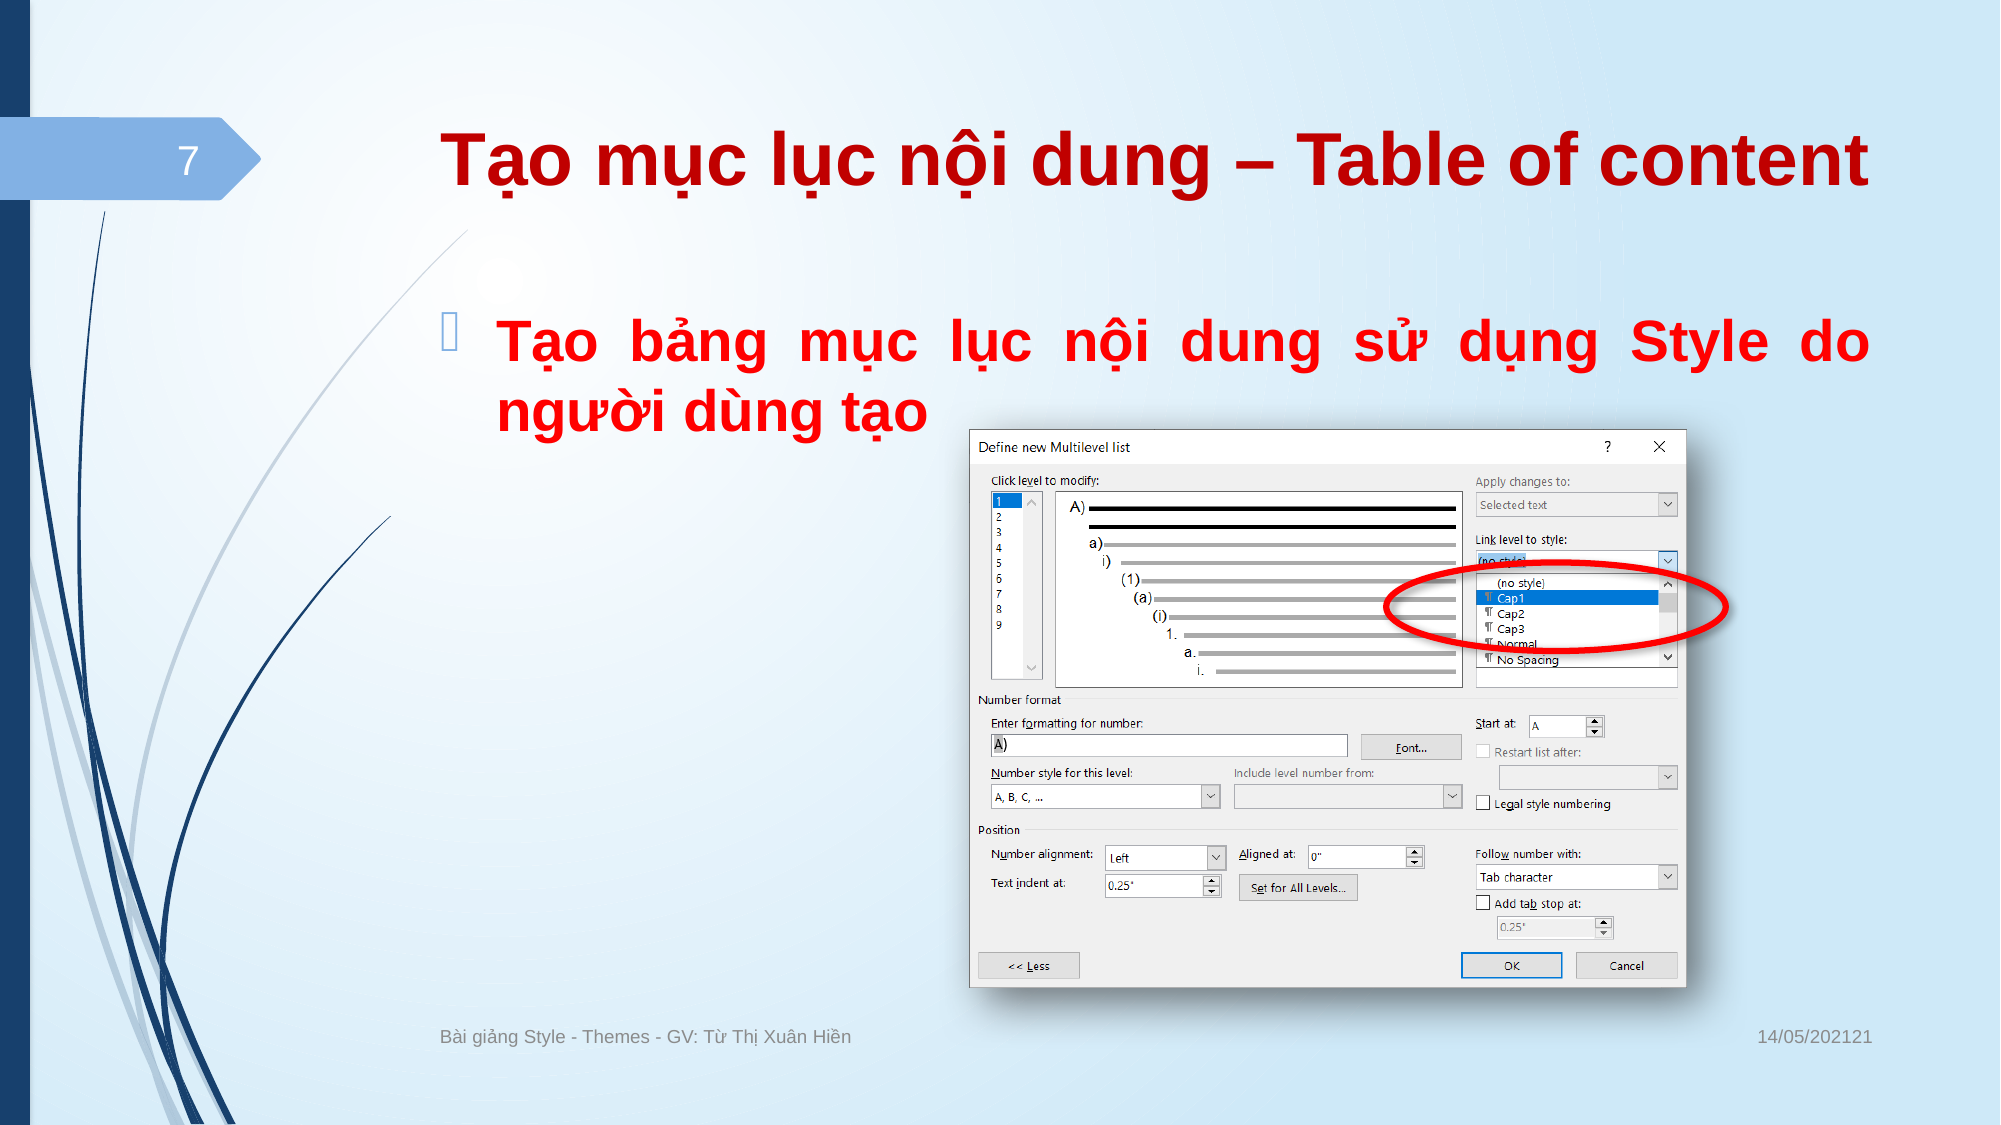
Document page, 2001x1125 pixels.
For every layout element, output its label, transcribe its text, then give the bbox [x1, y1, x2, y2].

text_box [1691, 578, 1728, 635]
slide_number 7 [87, 129, 216, 190]
picture [968, 429, 1687, 988]
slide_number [1699, 1005, 1888, 1067]
title Tạo mục lục nội dung – Table of content [425, 102, 1888, 261]
footer Bài giảng Style - Themes - GV: Từ Thị Xuân Hiền [424, 1006, 1675, 1067]
list Tạo bảng mục lục nội dung sử dụng Style do người dùng tạo [424, 295, 1888, 970]
